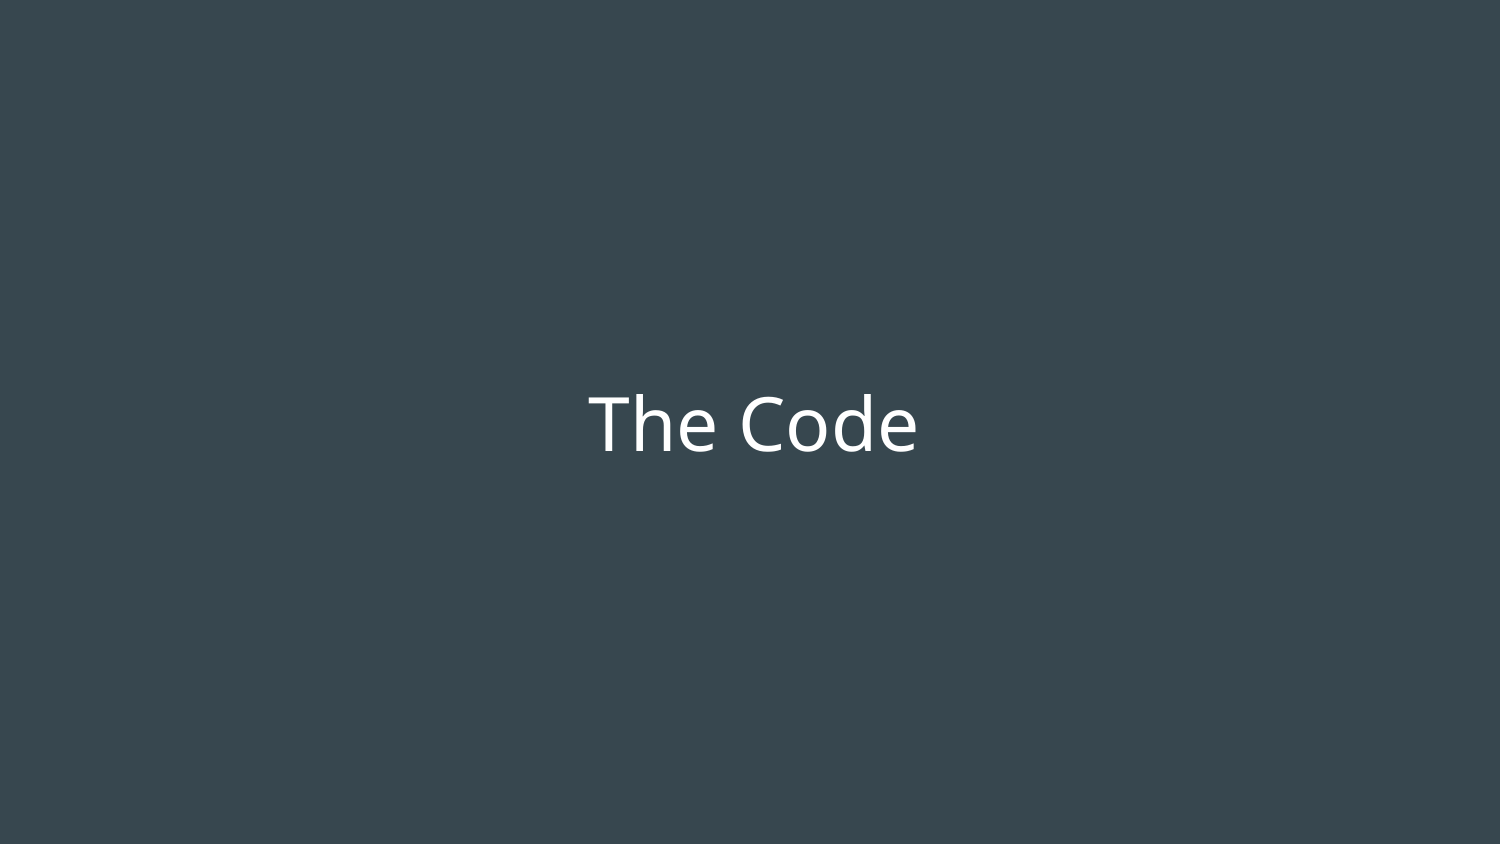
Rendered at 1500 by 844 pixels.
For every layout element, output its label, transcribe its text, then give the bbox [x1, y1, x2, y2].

title The Code [110, 351, 1399, 493]
